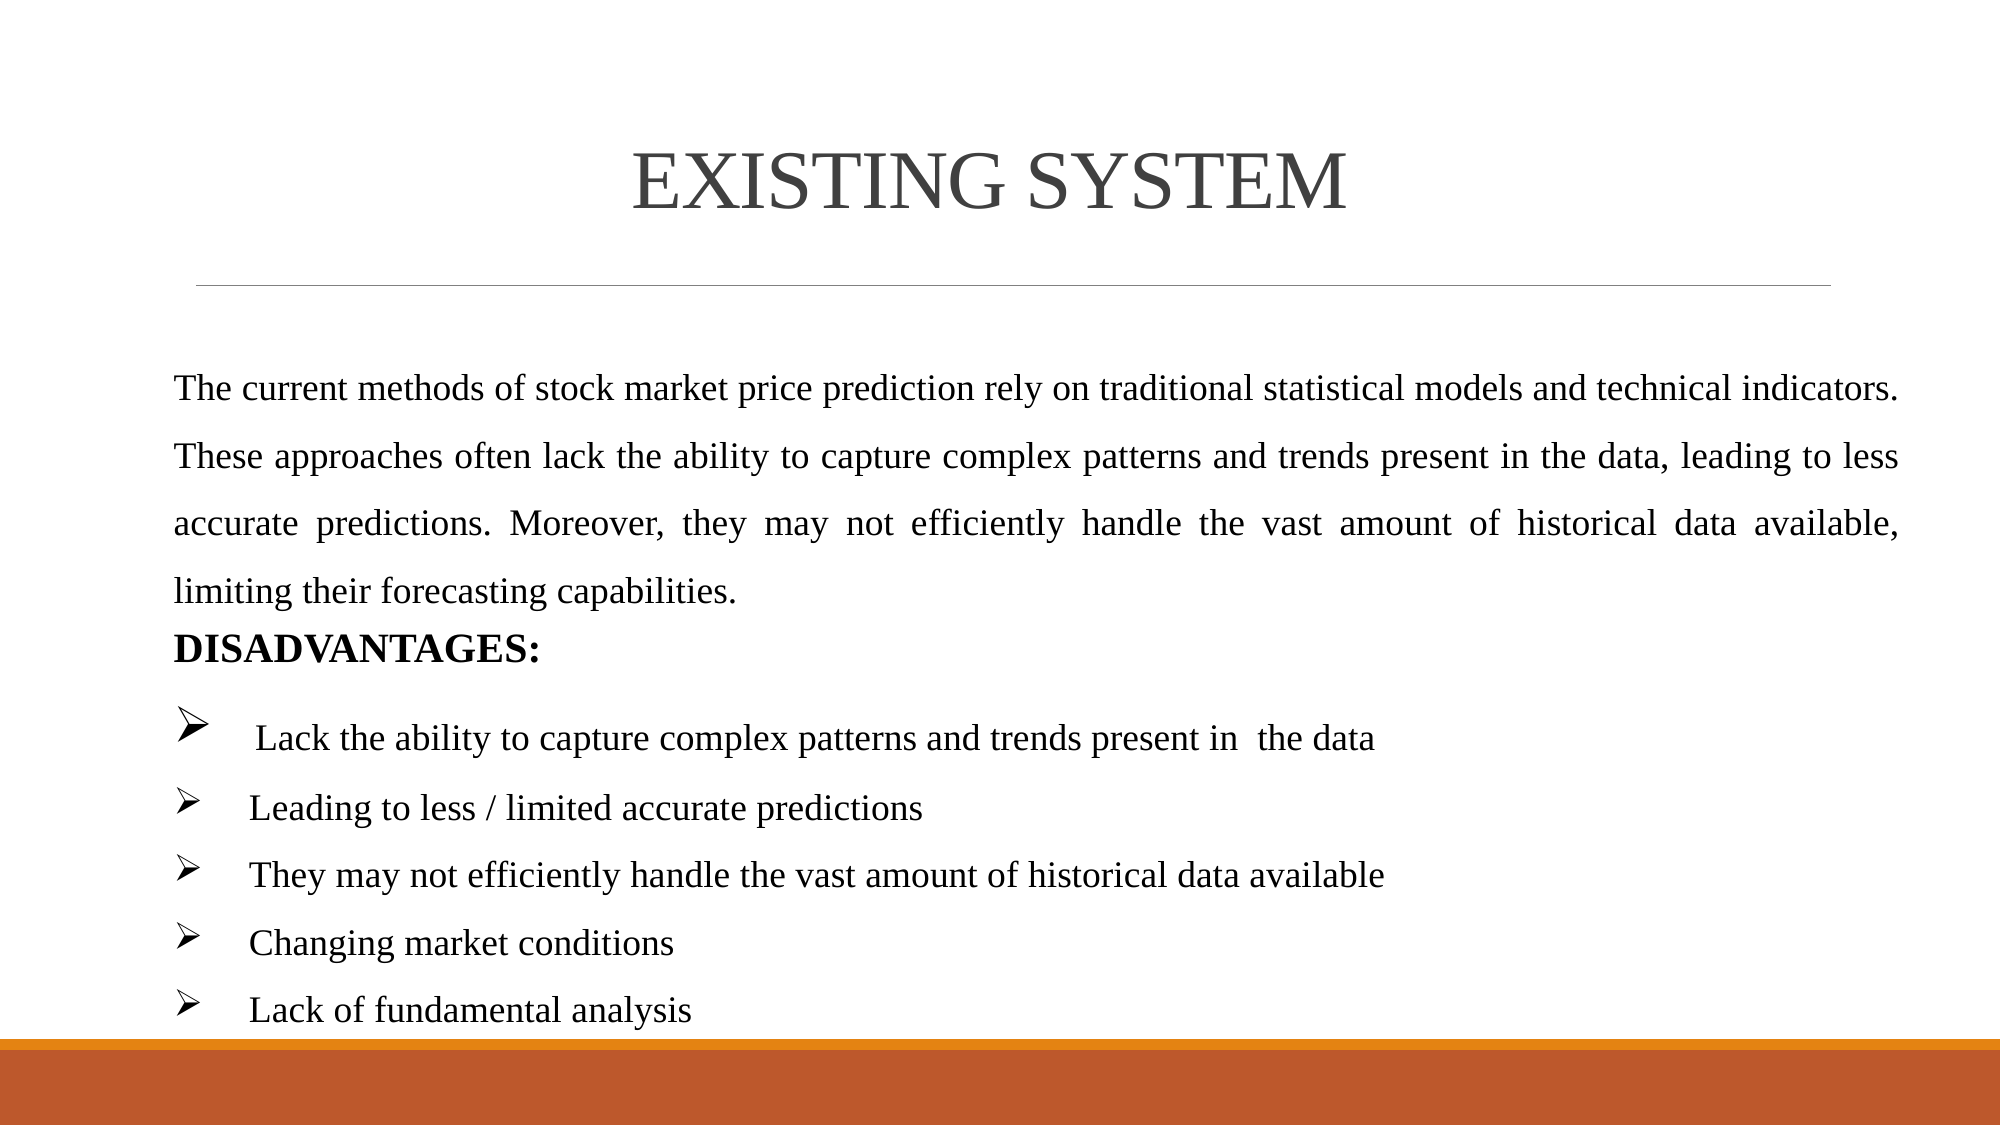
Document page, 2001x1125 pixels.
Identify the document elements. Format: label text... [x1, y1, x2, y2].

text_box DISADVANTAGES: Lack the ability to capture complex patterns and trends present in the data Leading to less / limited accurate predictions They may not efficiently handle the vast amount of historical data available Changing market conditions Lack of fundamental analysis [158, 613, 1565, 1038]
text_box The current methods of stock market price prediction rely on traditional statistical models and technical indicators. These approaches often lack the ability to capture complex patterns and trends present in the data, leading to less accurate predictions. Moreover, they may not efficiently handle the vast amount of historical data available, limiting their forecasting capabilities. [158, 333, 1917, 619]
title EXISTING SYSTEM [174, 133, 1825, 333]
